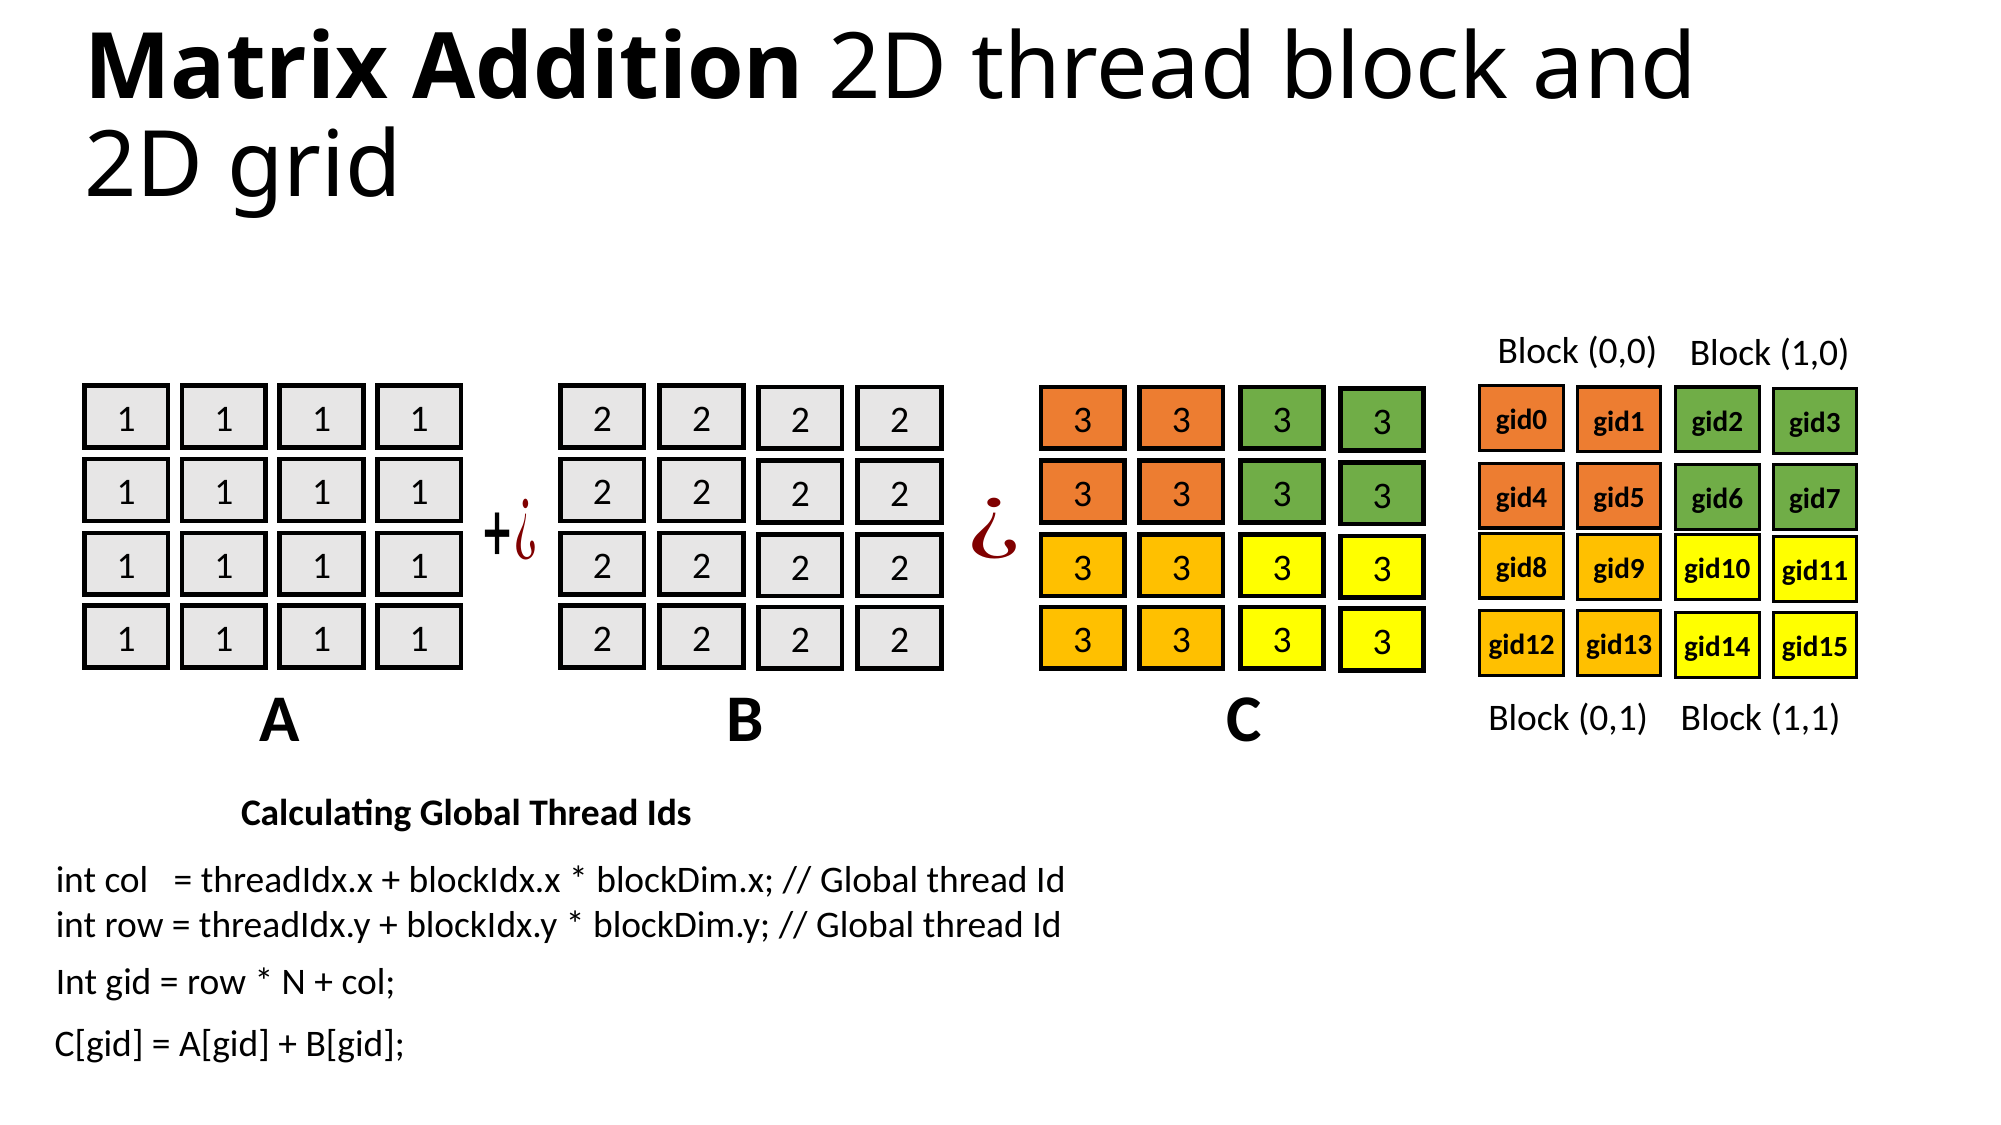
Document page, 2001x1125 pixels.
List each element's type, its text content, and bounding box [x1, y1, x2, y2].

text_box 3 [1139, 606, 1224, 670]
text_box int col = threadIdx.x + blockIdx.x * blockDim.x; // Global thread Id int row = threadIdx.y + blockIdx.y * blockDim.y; // Global thread Id [41, 847, 1125, 949]
text_box 3 [1239, 533, 1325, 597]
text_box gid1 [1576, 386, 1662, 453]
text_box 3 [1239, 386, 1325, 450]
text_box gid7 [1772, 464, 1858, 531]
text_box 3 [1040, 533, 1125, 597]
text_box 3 [1339, 608, 1425, 671]
text_box Block (0,1) [1473, 685, 1664, 746]
text_box gid11 [1772, 535, 1858, 602]
text_box 3 [1239, 460, 1325, 523]
text_box 3 [1040, 460, 1125, 523]
text_box 3 [1040, 386, 1125, 450]
text_box C [1211, 666, 1277, 762]
text_box Block (0,0) [1482, 318, 1673, 379]
text_box gid15 [1772, 611, 1858, 678]
text_box C[gid] = A[gid] + B[gid]; [39, 1011, 1040, 1072]
text_box gid6 [1675, 464, 1760, 531]
text_box A [244, 668, 315, 762]
text_box gid2 [1675, 386, 1760, 453]
text_box 3 [1339, 461, 1425, 525]
text_box B [711, 669, 780, 762]
text_box gid8 [1479, 532, 1564, 599]
text_box 3 [1139, 386, 1224, 450]
text_box Block (1,0) [1674, 320, 1865, 380]
text_box gid9 [1576, 534, 1662, 601]
text_box gid13 [1576, 610, 1662, 677]
text_box Int gid = row * N + col; [41, 949, 1125, 1010]
text_box Block (1,1) [1665, 685, 1856, 746]
text_box 3 [1139, 460, 1224, 523]
text_box gid10 [1675, 534, 1760, 601]
text_box 3 [1239, 606, 1325, 670]
text_box 3 [1139, 533, 1224, 597]
text_box gid3 [1772, 387, 1858, 454]
title Matrix Addition 2D thread block and 2D grid [69, 57, 1795, 178]
text_box 3 [1040, 606, 1125, 670]
text_box Calculating Global Thread Ids [226, 780, 708, 840]
text_box gid4 [1479, 462, 1564, 529]
text_box gid14 [1675, 611, 1760, 678]
text_box 3 [1339, 387, 1425, 451]
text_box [560, 385, 942, 669]
text_box gid0 [1479, 384, 1564, 451]
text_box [84, 385, 461, 668]
text_box gid5 [1576, 462, 1662, 529]
text_box 3 [1339, 535, 1425, 599]
text_box gid12 [1479, 610, 1564, 677]
